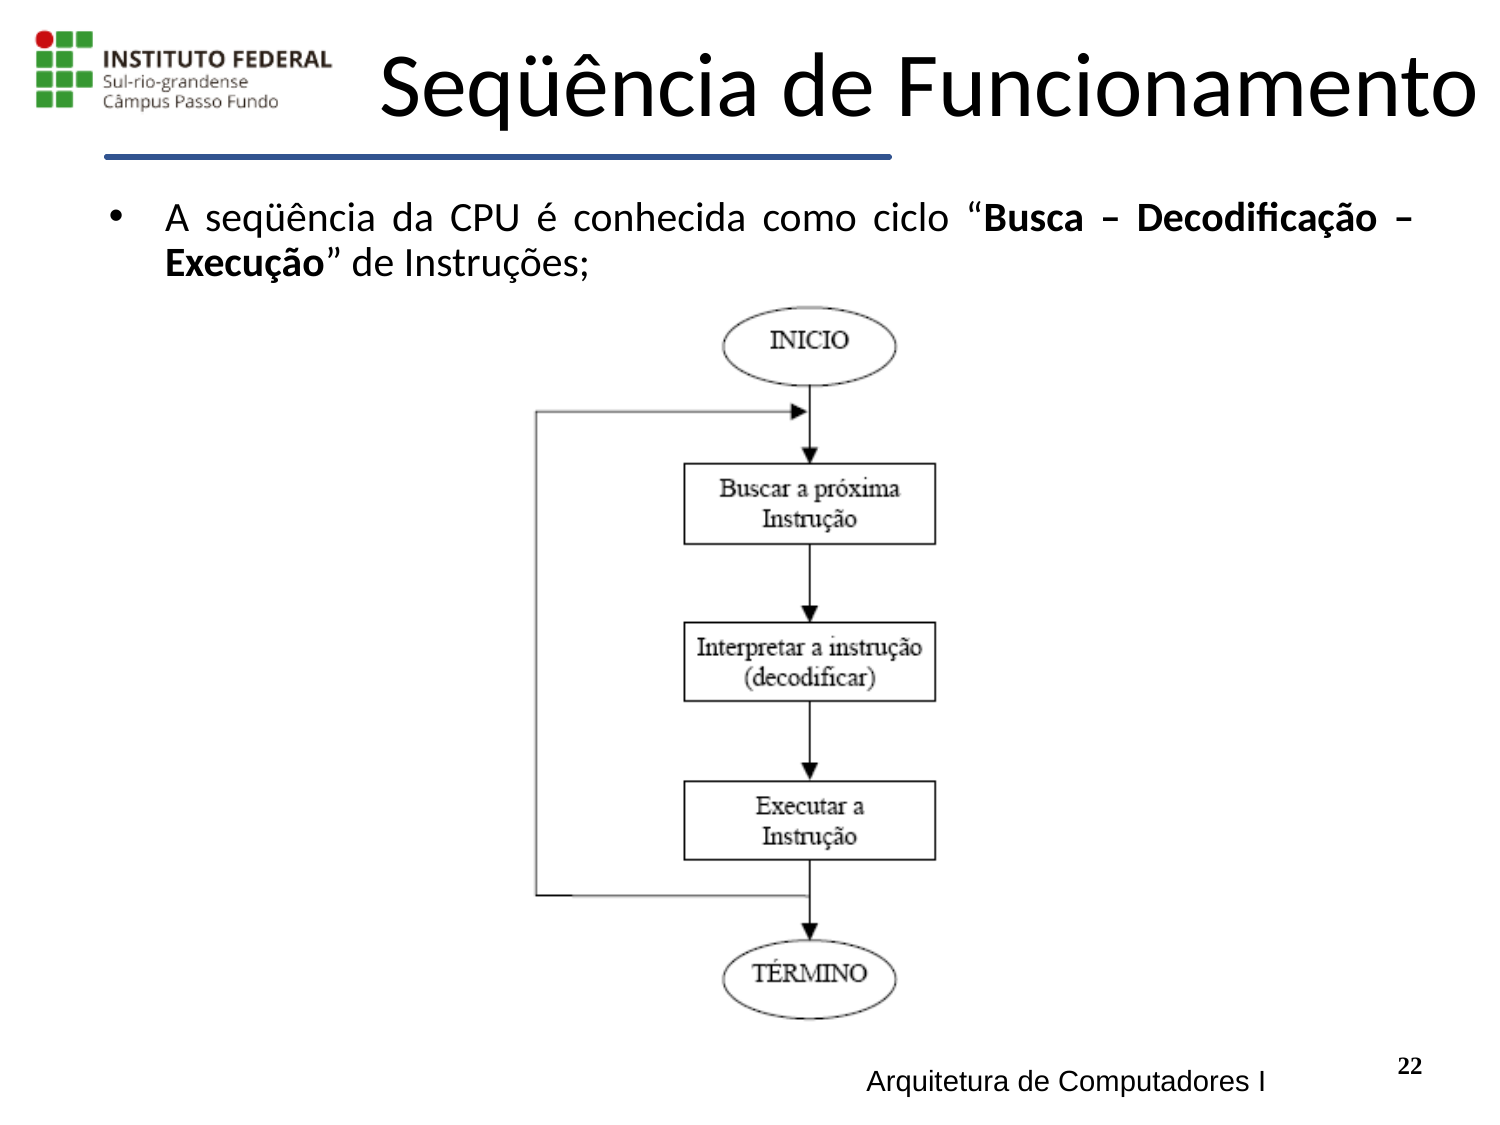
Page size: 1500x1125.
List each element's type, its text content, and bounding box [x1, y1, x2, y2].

text_box 22 [1049, 1012, 1438, 1088]
list A seqüência da CPU é conhecida como ciclo “Busca – Decodificação – Execução” de Instruções; [75, 187, 1430, 985]
picture [21, 23, 340, 126]
text_box [104, 154, 892, 160]
text_box Arquitetura de Computadores I [733, 1054, 1400, 1125]
title Seqüência de Funcionamento [255, 0, 1500, 181]
picture [515, 292, 973, 1044]
